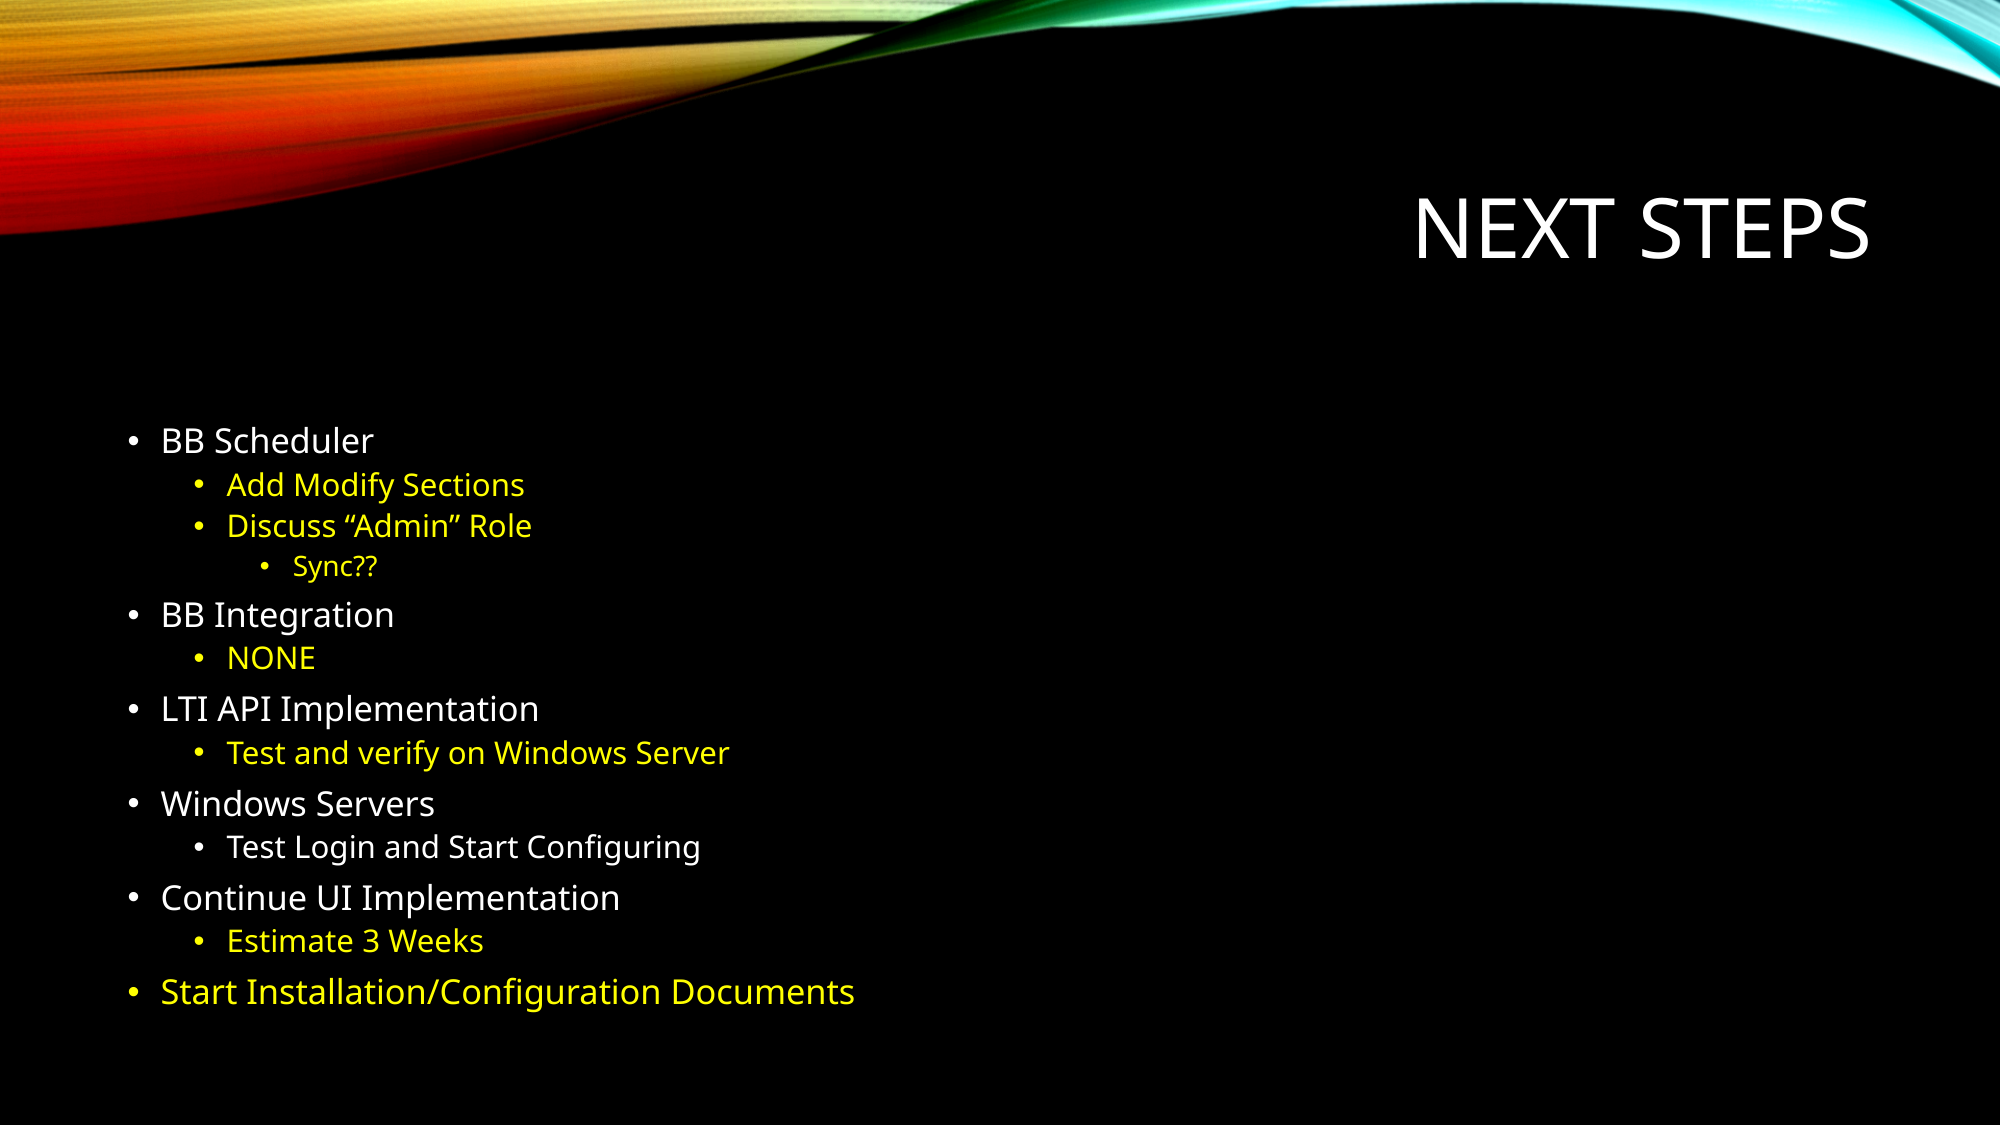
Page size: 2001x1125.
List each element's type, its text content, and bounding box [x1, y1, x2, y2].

title Next STEPS [474, 125, 1888, 338]
picture [0, 0, 2000, 237]
list BB Scheduler Add Modify Sections Discuss “Admin” Role Sync?? BB Integration NONE LTI API Implementation Test and verify on Windows Server Windows Servers Test Login and Start Configuring Continue UI Implementation Estimate 3 Weeks Start Installation/Configuration Documents [112, 360, 1888, 1021]
